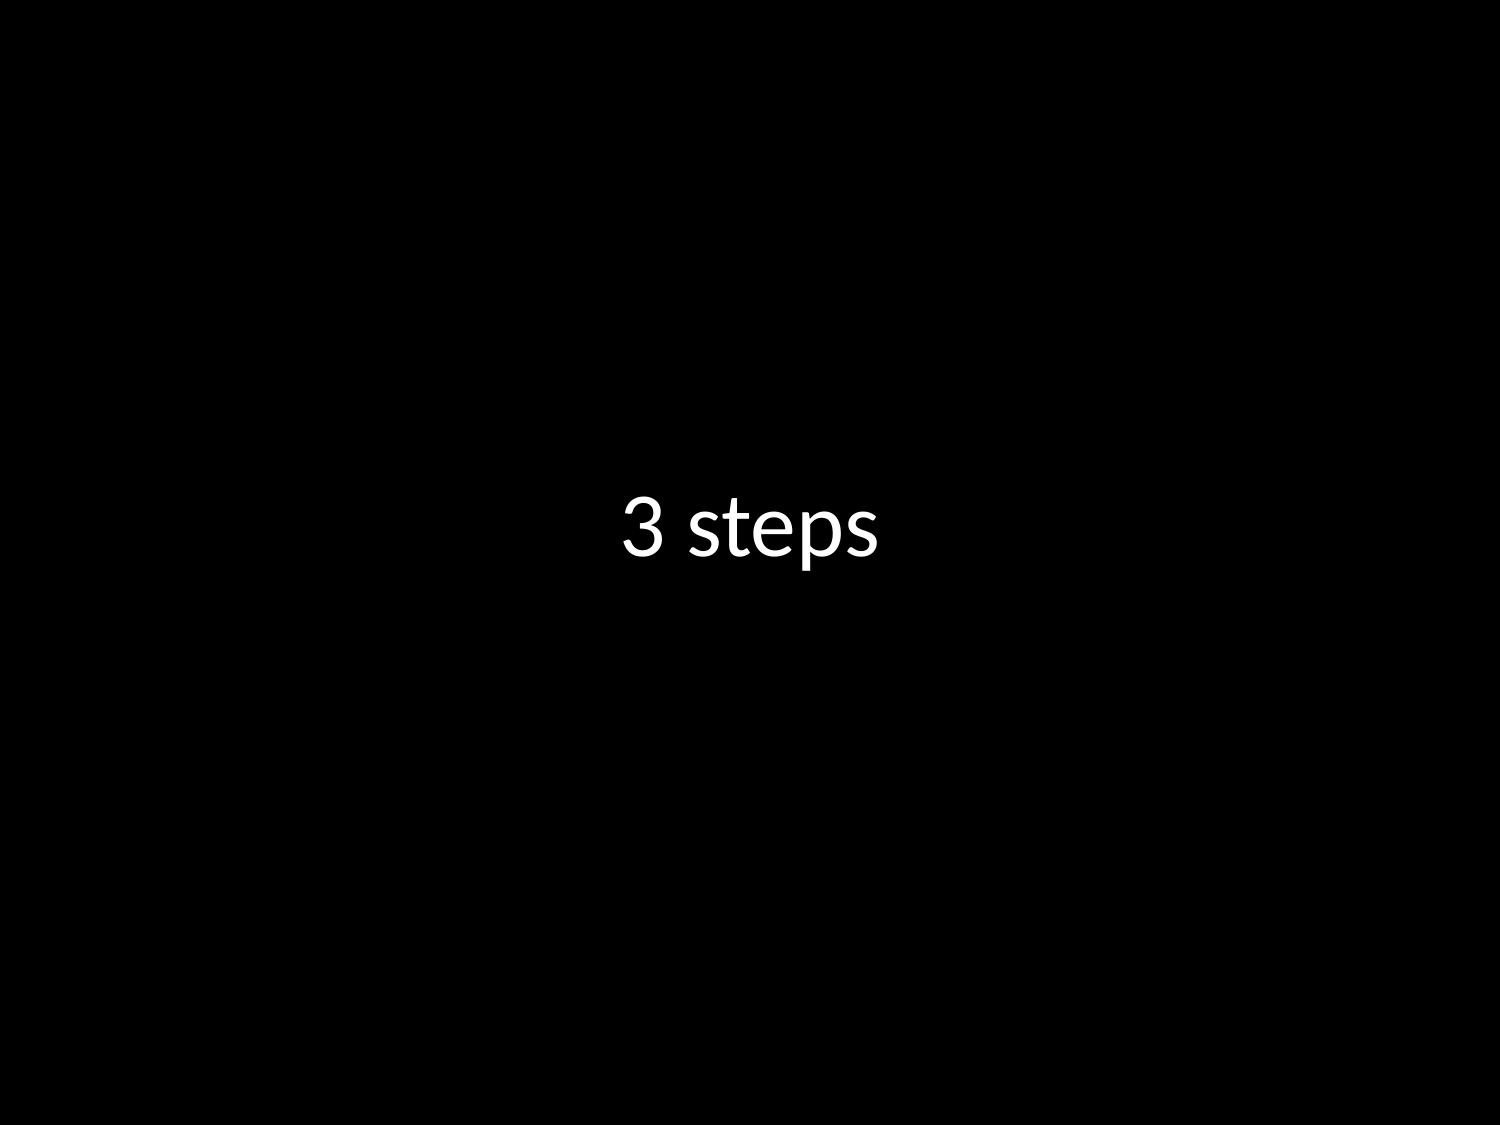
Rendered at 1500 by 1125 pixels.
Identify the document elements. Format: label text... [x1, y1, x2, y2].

title 3 steps [75, 426, 1425, 614]
